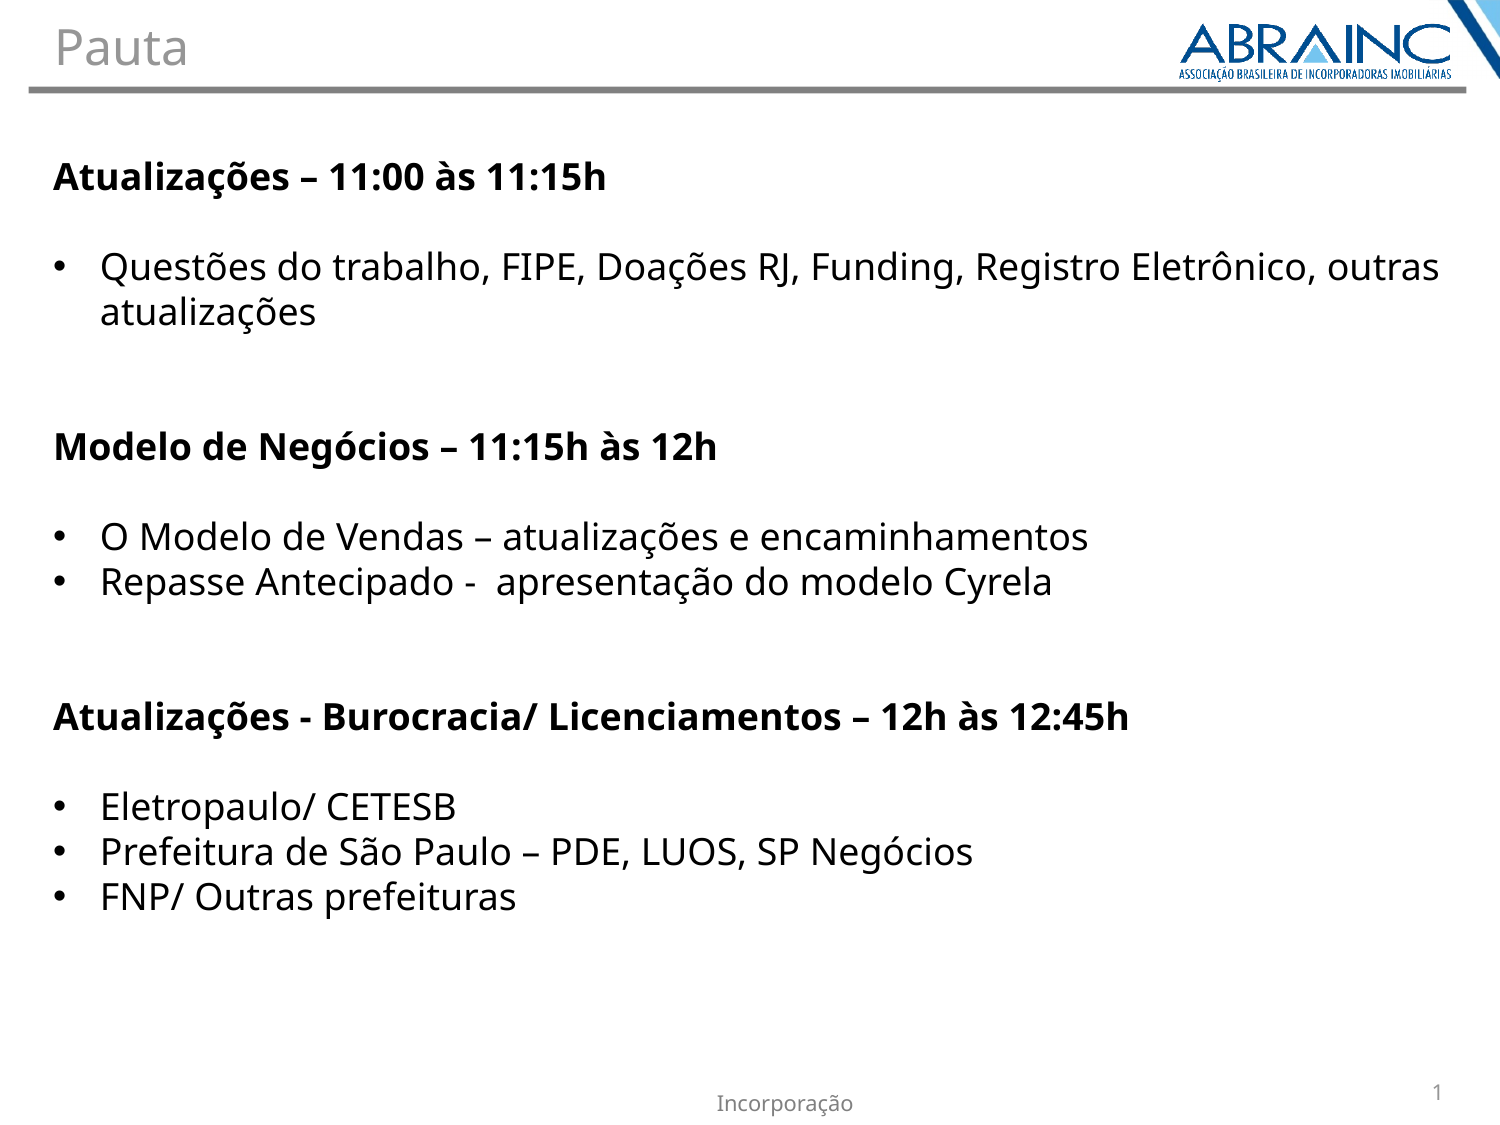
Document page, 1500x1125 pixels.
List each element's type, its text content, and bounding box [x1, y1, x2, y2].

picture [1174, 0, 1500, 83]
text_box 1 [1198, 1070, 1459, 1114]
text_box Incorporação [655, 1081, 916, 1125]
title Pauta [39, 0, 1254, 148]
text_box Atualizações – 11:00 às 11:15h Questões do trabalho, FIPE, Doações RJ, Funding, Registro Eletrônico, outras atualizações Modelo de Negócios – 11:15h às 12h O Modelo de Vendas – atualizações e encaminhamentos Repasse Antecipado - apresentação do modelo Cyrela Atualizações - Burocracia/ Licenciamentos – 12h às 12:45h Eletropaulo/ CETESB Prefeitura de São Paulo – PDE, LUOS, SP Negócios FNP/ Outras prefeituras [42, 148, 1458, 969]
